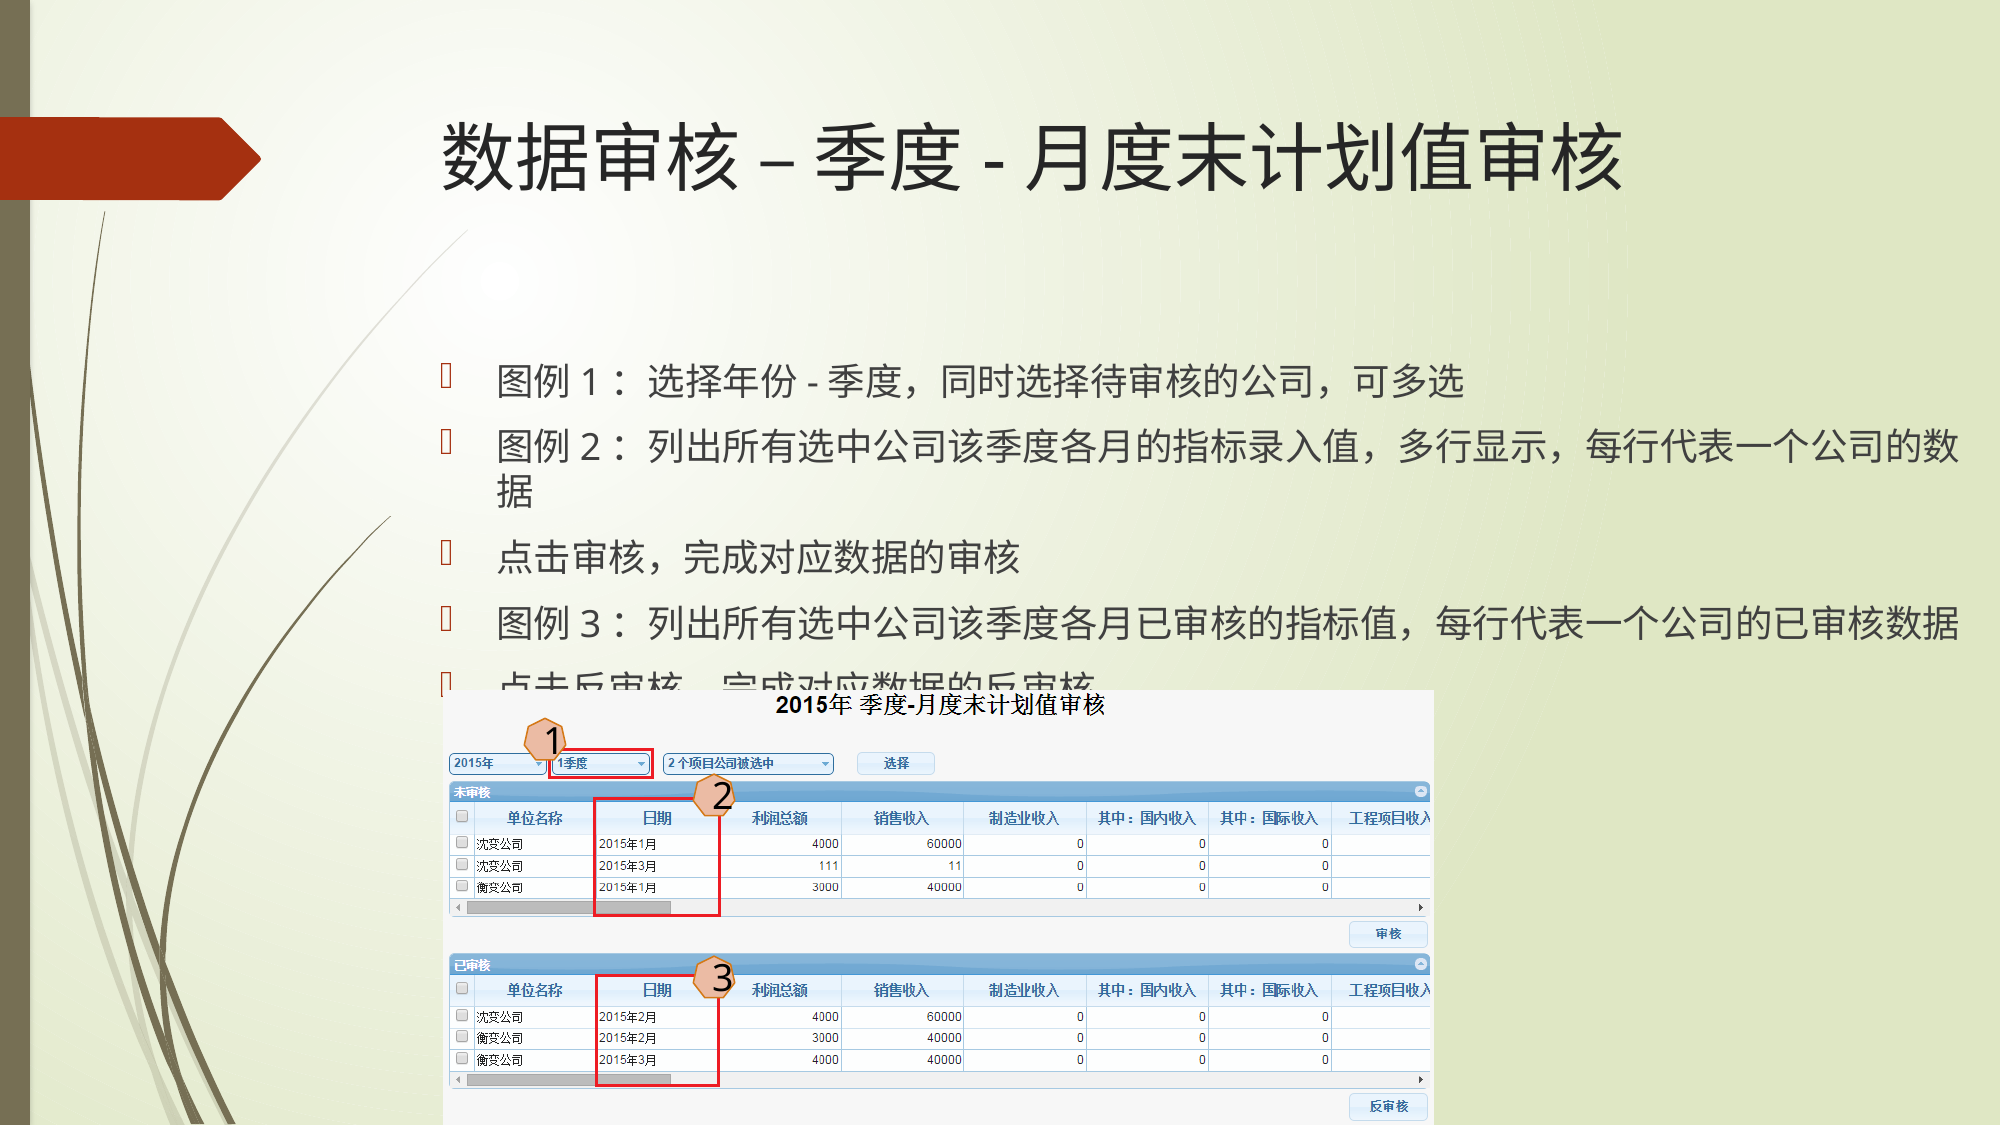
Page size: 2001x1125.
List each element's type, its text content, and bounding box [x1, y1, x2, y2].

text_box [443, 690, 1434, 1125]
title 数据审核 – 季度-月度末计划值审核 [425, 102, 1888, 313]
list 图例1：选择年份-季度，同时选择待审核的公司，可多选 图例2：列出所有选中公司该季度各月的指标录入值，多行显示，每行代表一个公司的数据 点击审核，完成对应数据的审核 图例3：列出所有选中公司该季度各月已审核的指标值，每行代表一个公司的已审核数据 点击反审核，完成对应数据的反审核 [424, 350, 2000, 970]
